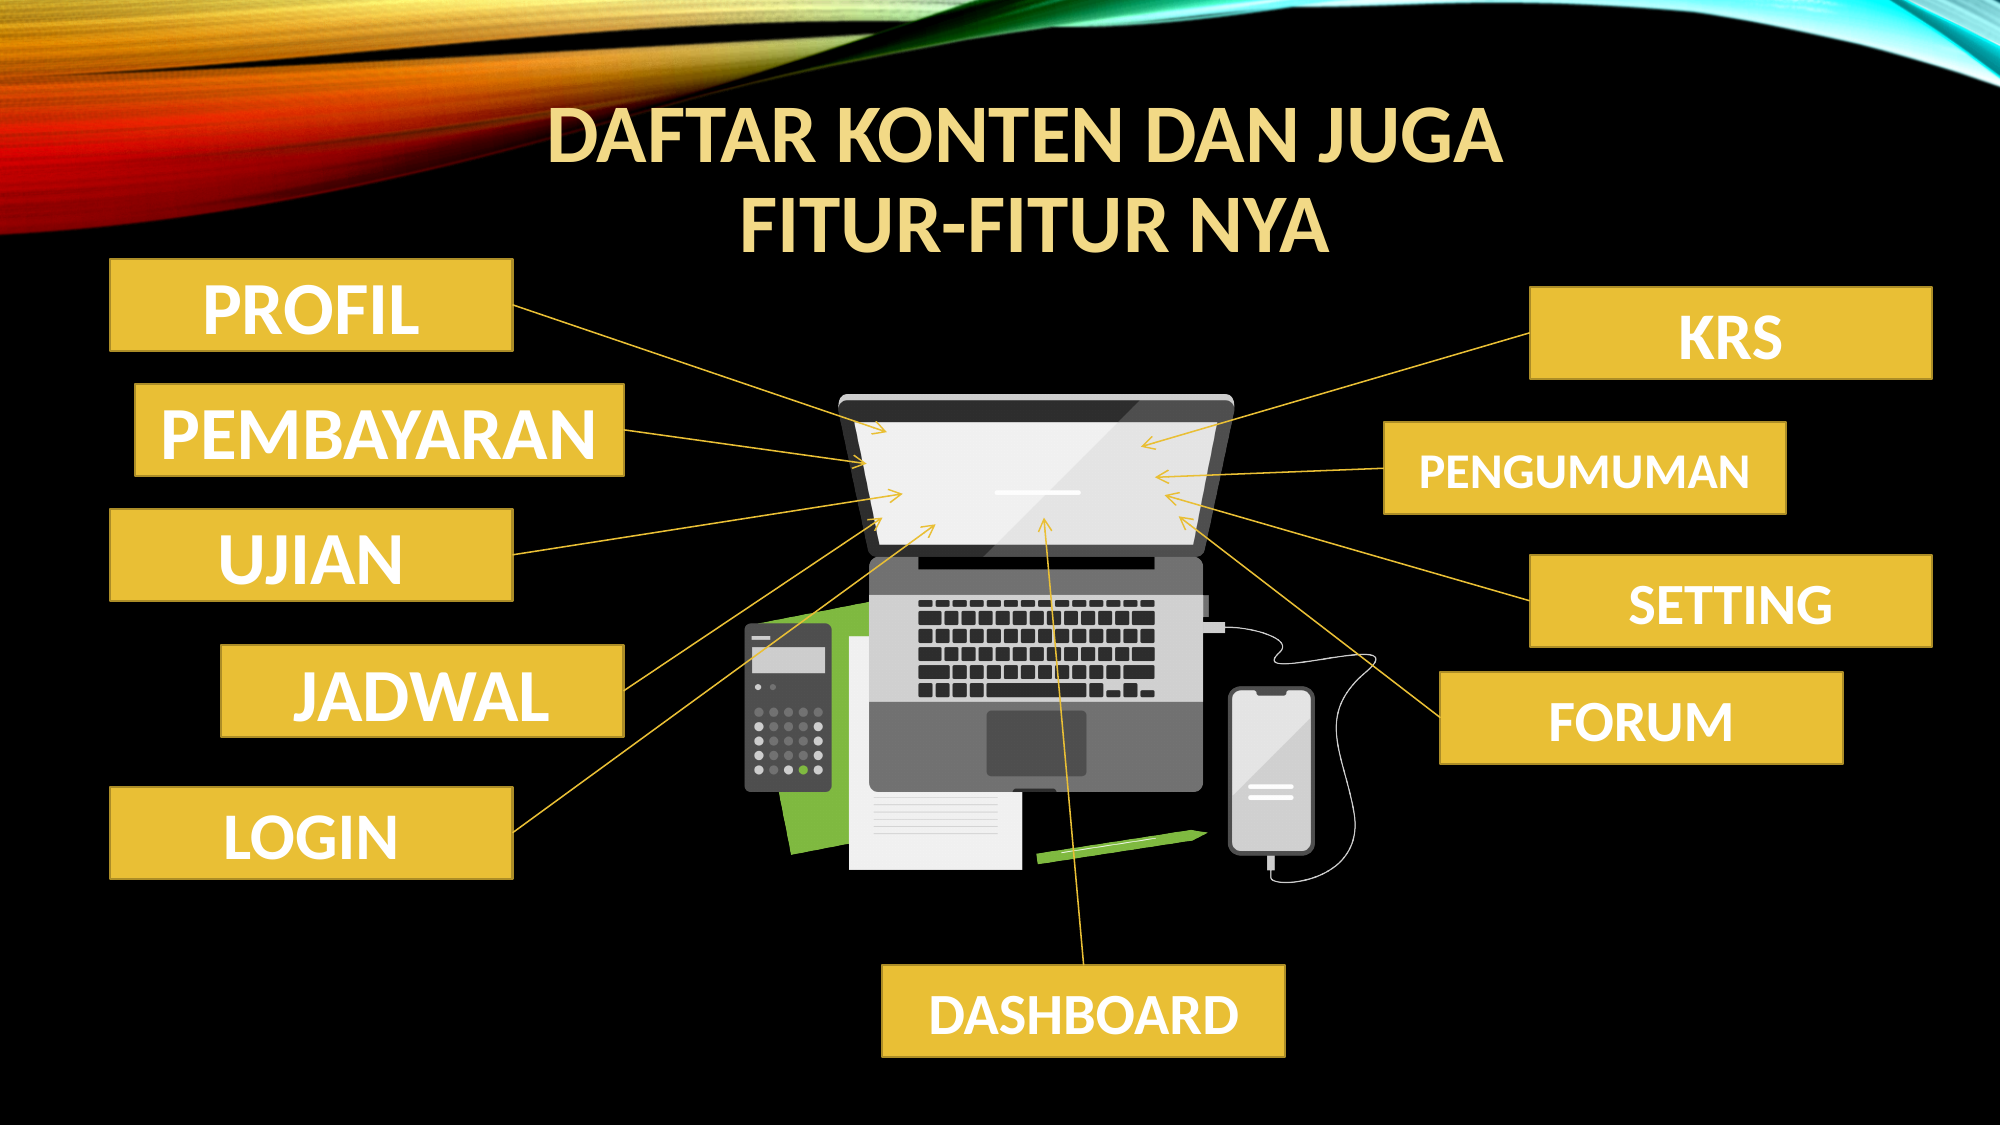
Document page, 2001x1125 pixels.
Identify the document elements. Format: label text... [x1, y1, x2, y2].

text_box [1178, 515, 1441, 718]
text_box SETTING [1529, 554, 1933, 648]
text_box UJIAN [109, 508, 512, 602]
text_box DASHBOARD [881, 1010, 1286, 1058]
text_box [512, 524, 936, 834]
text_box PROFIL [109, 258, 514, 352]
text_box KRS [1529, 286, 1933, 380]
text_box FORUM [1439, 671, 1844, 765]
text_box JADWAL [220, 644, 512, 738]
title Daftar Konten dan juga fitur-fitur nya [328, 74, 1742, 287]
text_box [1043, 517, 1084, 966]
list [683, 257, 1437, 1010]
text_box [512, 493, 903, 524]
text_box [512, 304, 888, 433]
text_box PEMBAYARAN [134, 383, 625, 477]
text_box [623, 517, 883, 524]
picture [0, 0, 2000, 237]
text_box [1164, 494, 1530, 601]
text_box LOGIN [109, 786, 514, 880]
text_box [1154, 468, 1384, 478]
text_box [1140, 332, 1530, 447]
text_box PENGUMUMAN [1437, 421, 1787, 515]
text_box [623, 429, 867, 464]
